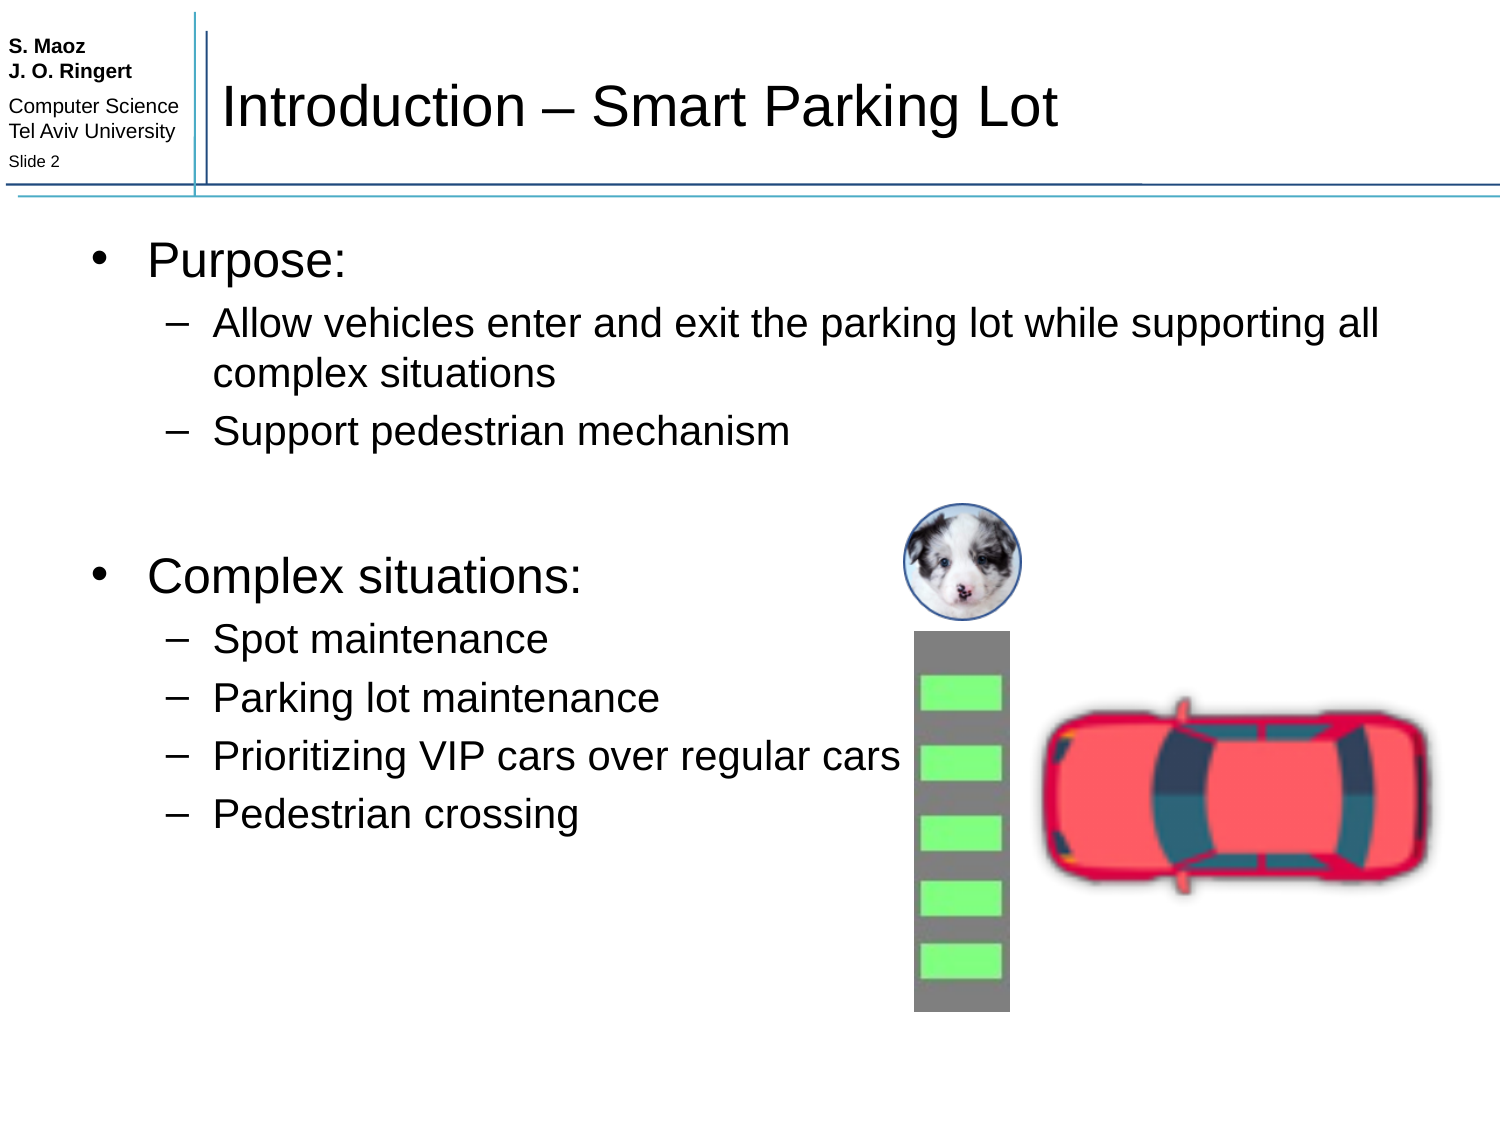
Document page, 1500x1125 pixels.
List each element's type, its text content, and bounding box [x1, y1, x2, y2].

picture [903, 503, 1022, 621]
title Introduction – Smart Parking Lot [206, 45, 1424, 161]
picture [914, 631, 1010, 1012]
picture [1031, 583, 1447, 1003]
list Purpose: Allow vehicles enter and exit the parking lot while supporting all complex situations Support pedestrian mechanism Complex situations: Spot maintenance Parking lot maintenance Prioritizing VIP cars over regular cars Pedestrian crossing [75, 219, 1425, 870]
